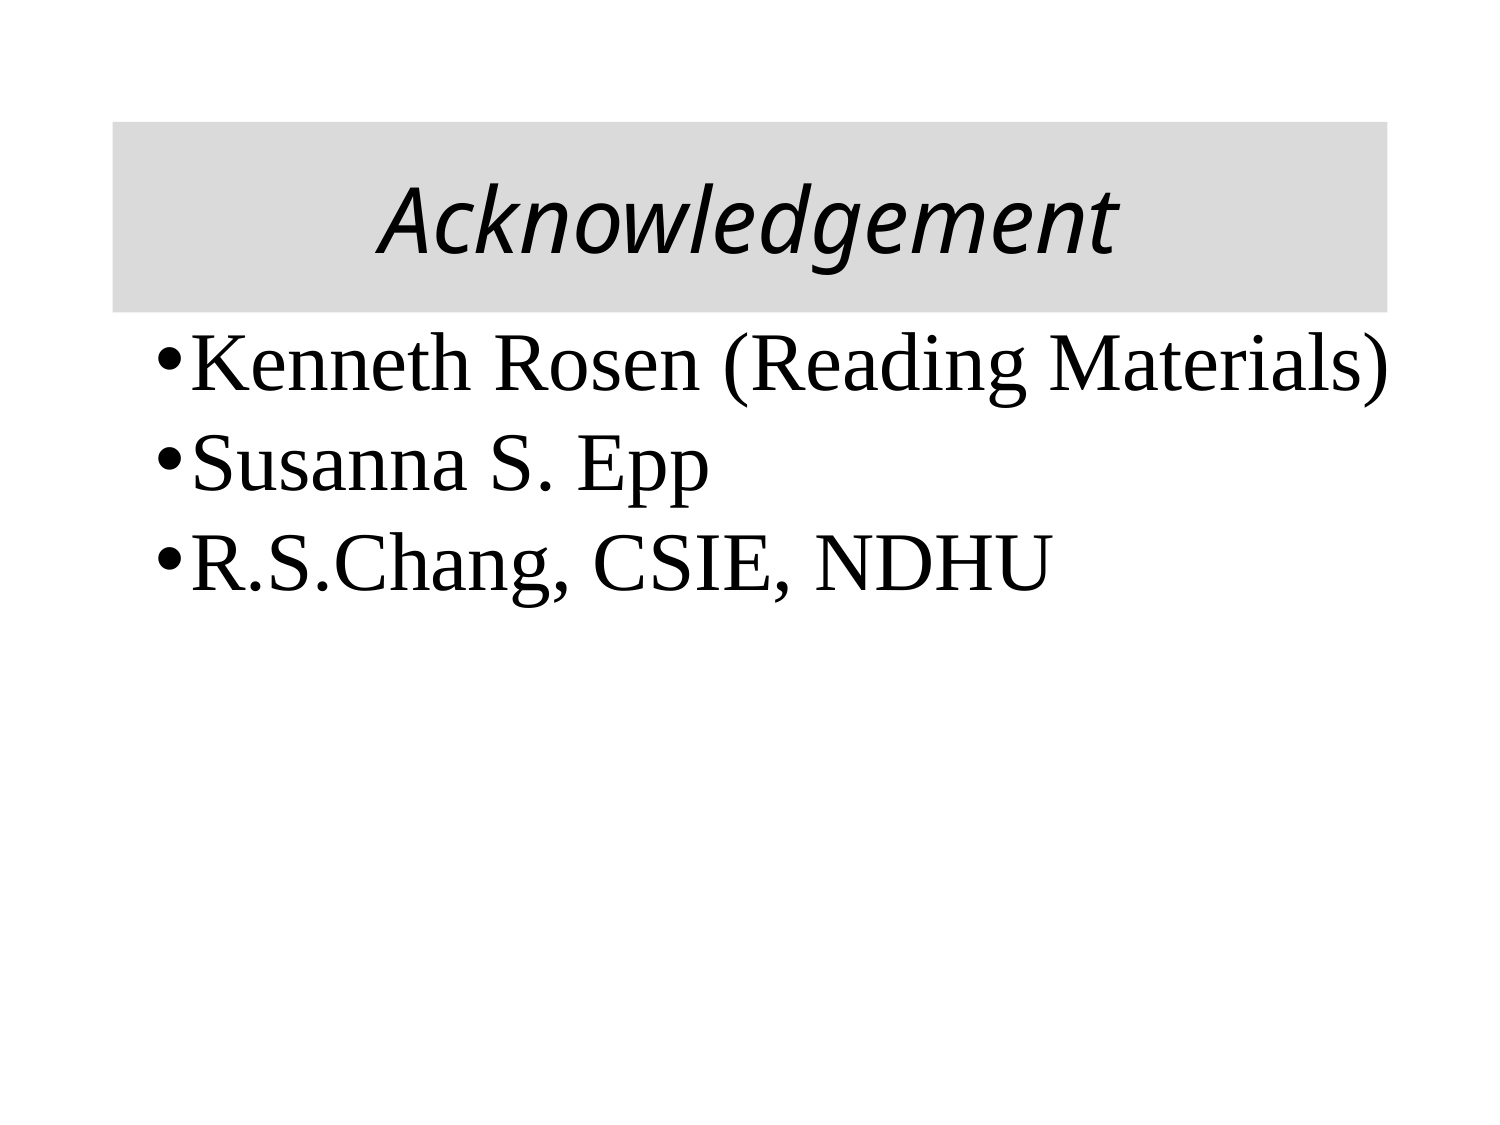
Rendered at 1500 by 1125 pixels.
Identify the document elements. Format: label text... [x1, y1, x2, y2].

text_box Kenneth Rosen (Reading Materials) Susanna S. Epp R.S.Chang, CSIE, NDHU [140, 299, 1408, 915]
title Acknowledgement [111, 121, 1388, 313]
